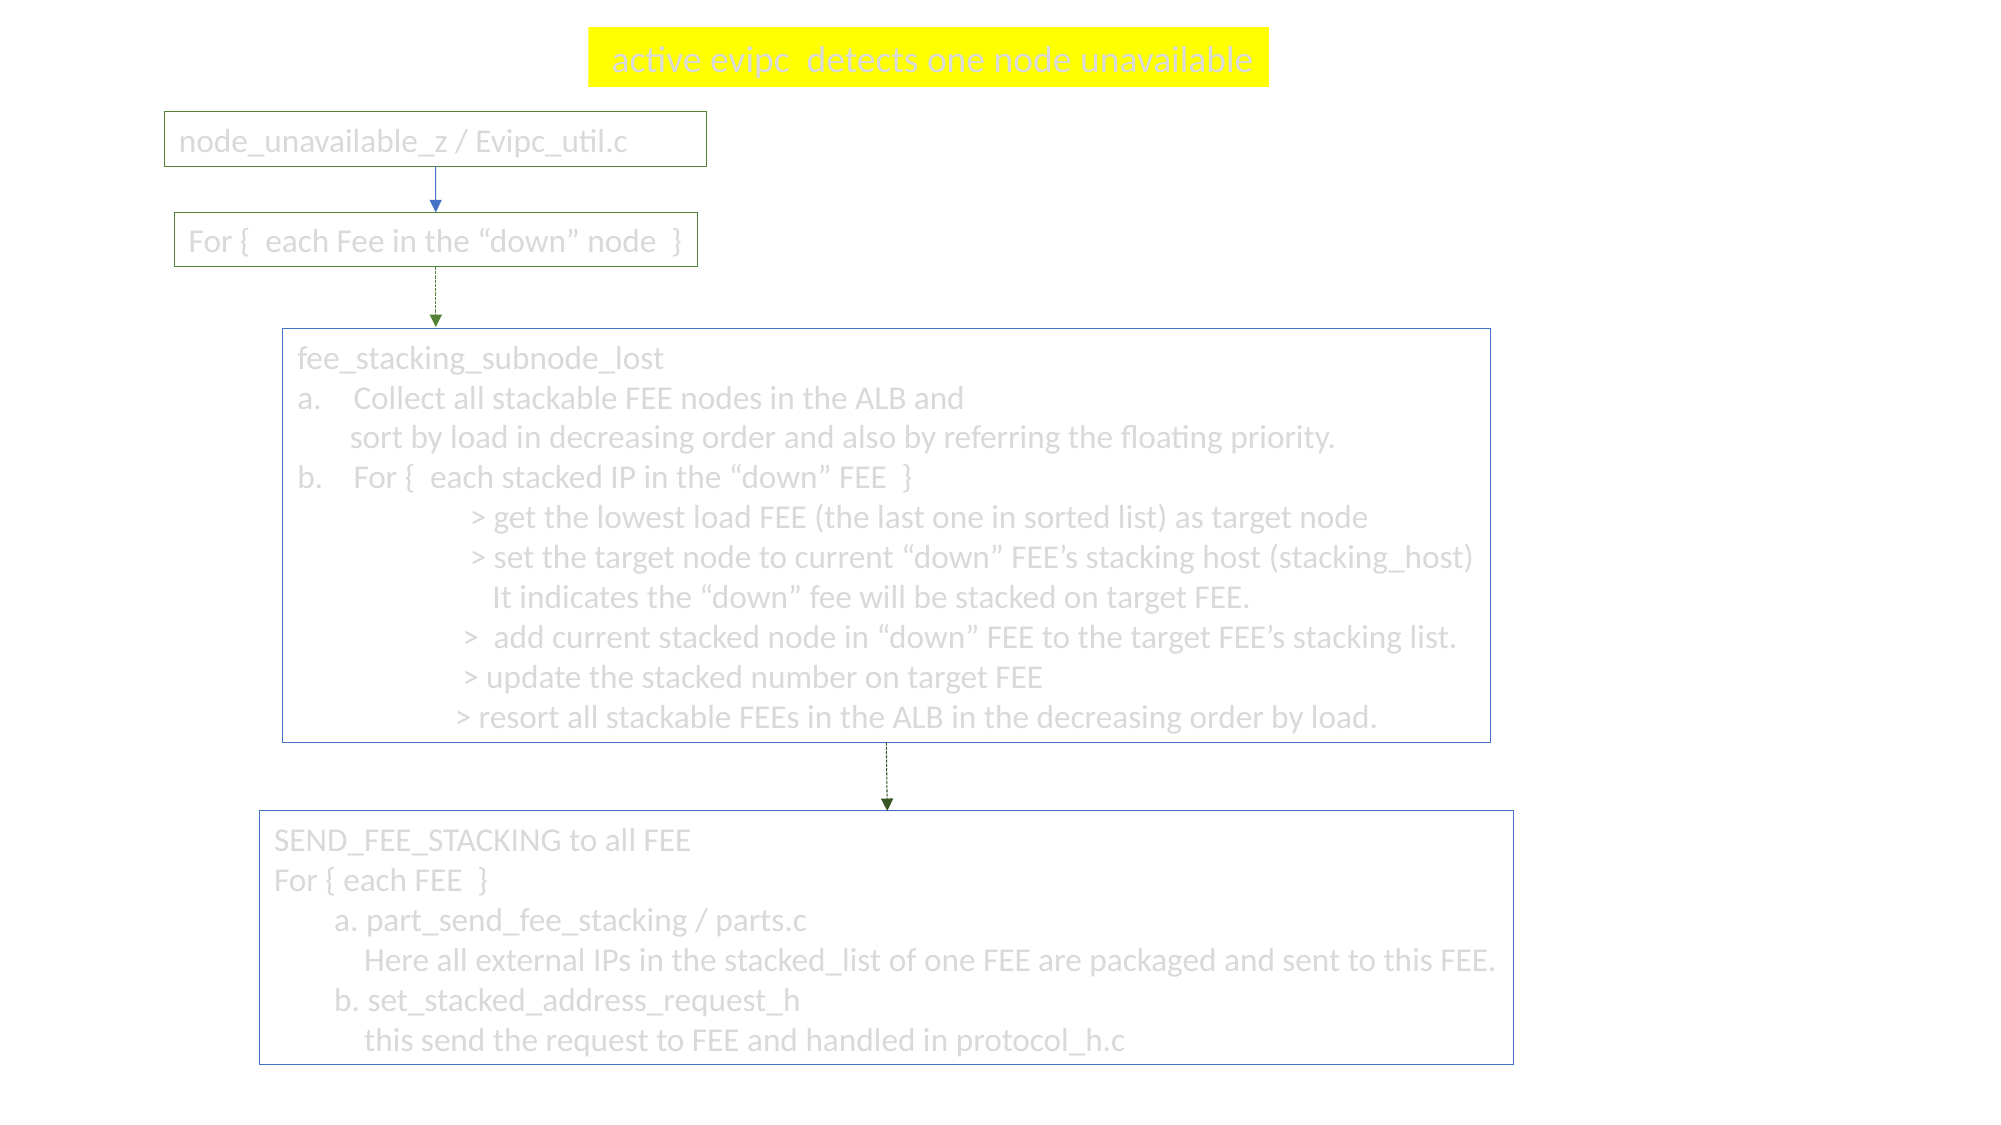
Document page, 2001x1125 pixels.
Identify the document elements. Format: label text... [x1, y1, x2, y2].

text_box node_unavailable_z / Evipc_util.c [164, 111, 707, 167]
text_box For { each Fee in the “down” node } [174, 212, 698, 267]
text_box SEND_FEE_STACKING to all FEE For { each FEE } a. part_send_fee_stacking / parts.c Here all external IPs in the stacked_list of one FEE are packaged and sent to this FEE. b. set_stacked_address_request_h this send the request to FEE and handled in protocol_h.c [259, 810, 1514, 1065]
text_box active evipc detects one node unavailable [588, 27, 1269, 87]
text_box fee_stacking_subnode_lost Collect all stackable FEE nodes in the ALB and sort by load in decreasing order and also by referring the floating priority. For { each stacked IP in the “down” FEE } > get the lowest load FEE (the last one in sorted list) as target node > set the target node to current “down” FEE’s stacking host (stacking_host) It indicates the “down” fee will be stacked on target FEE. > add current stacked node in “down” FEE to the target FEE’s stacking list. > update the stacked number on target FEE > resort all stackable FEEs in the ALB in the decreasing order by load. [282, 328, 1491, 743]
